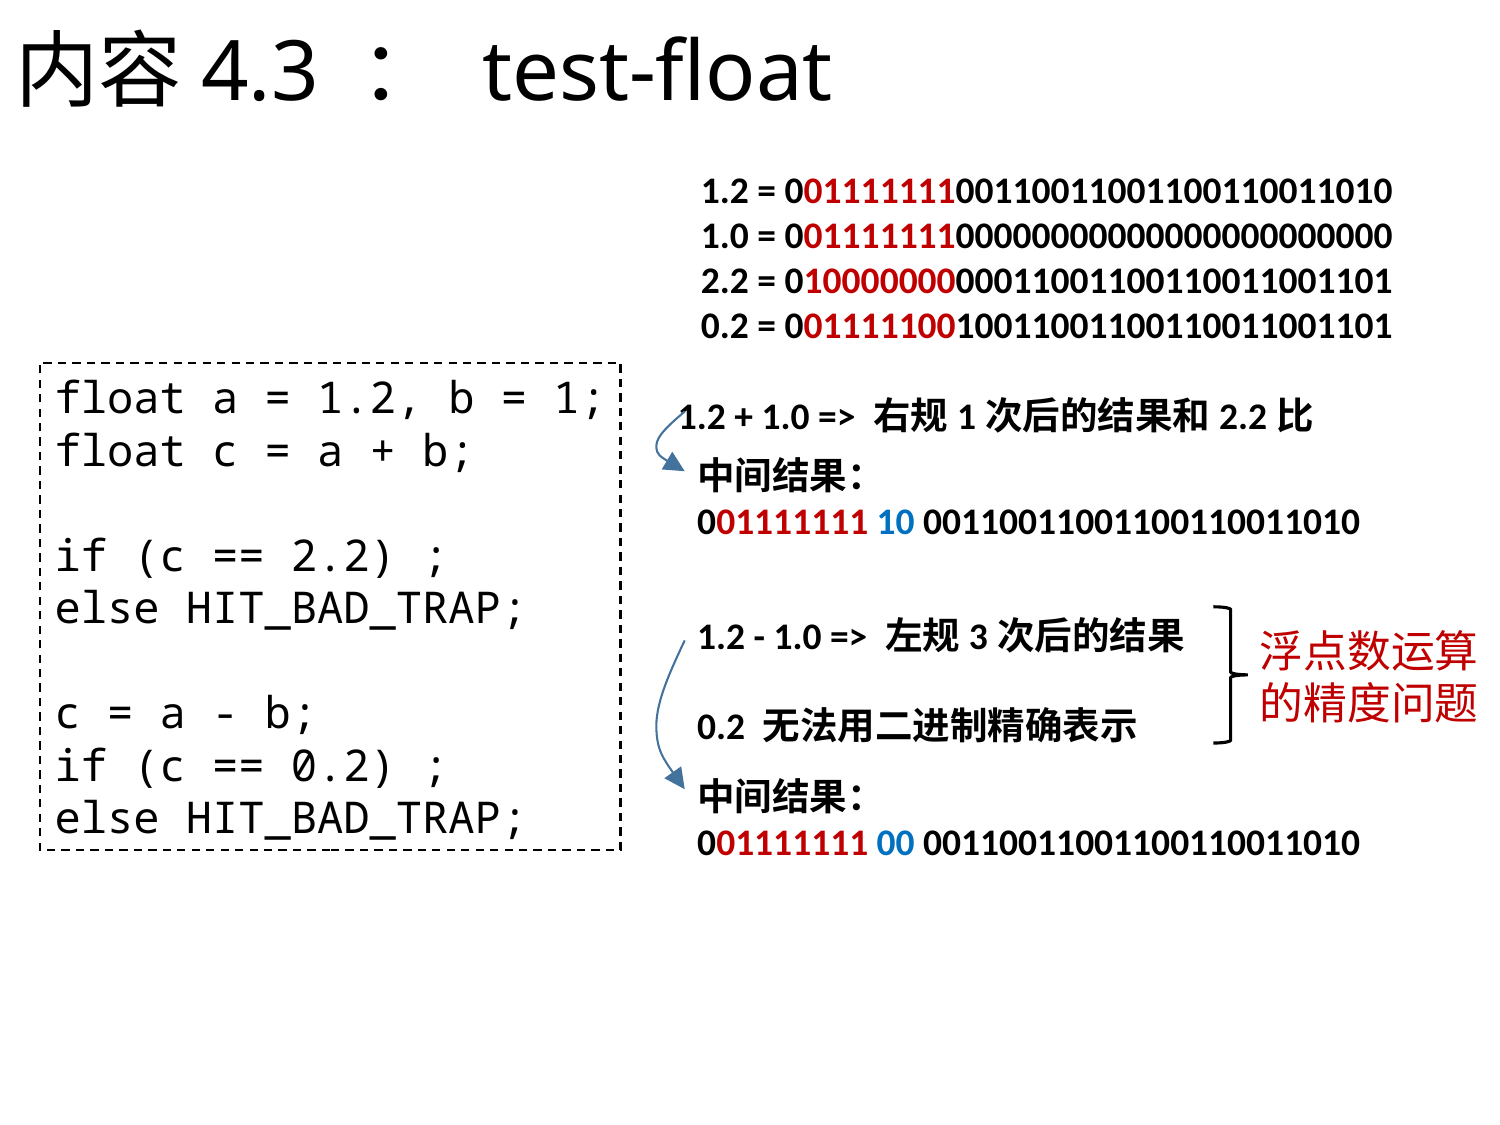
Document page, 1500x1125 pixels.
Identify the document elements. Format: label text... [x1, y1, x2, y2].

text_box 浮点数运算的精度问题 [1245, 616, 1500, 736]
text_box [1227, 606, 1245, 744]
text_box 1.2 + 1.0 => 右规1次后的结果和2.2比 [663, 384, 1329, 444]
text_box 1.2 = ‭00111111100110011001100110011010‬ 1.0 = ‭00111111100000000000000000000000‬ 2.2 = ‭01000000000011001100110011001101‬ 0.2 = ‭00111110010011001100110011001101‬ [686, 159, 1408, 354]
text_box float a = 1.2, b = 1; float c = a + b; if (c == 2.2) ; else HIT_BAD_TRAP; c = a - b; if (c == 0.2) ; else HIT_BAD_TRAP; [39, 362, 622, 851]
text_box 中间结果： 001111111 10 00110011001100110011010‬ [682, 444, 1458, 550]
text_box 1.2 - 1.0 => 左规3次后的结果 0.2 无法用二进制精确表示 [682, 604, 1227, 755]
text_box [655, 640, 686, 790]
text_box [655, 410, 686, 472]
title 内容4.3 ： test-float [0, 0, 1500, 147]
text_box 中间结果： 001111111 00 00110011001100110011010‬ [682, 765, 1458, 871]
